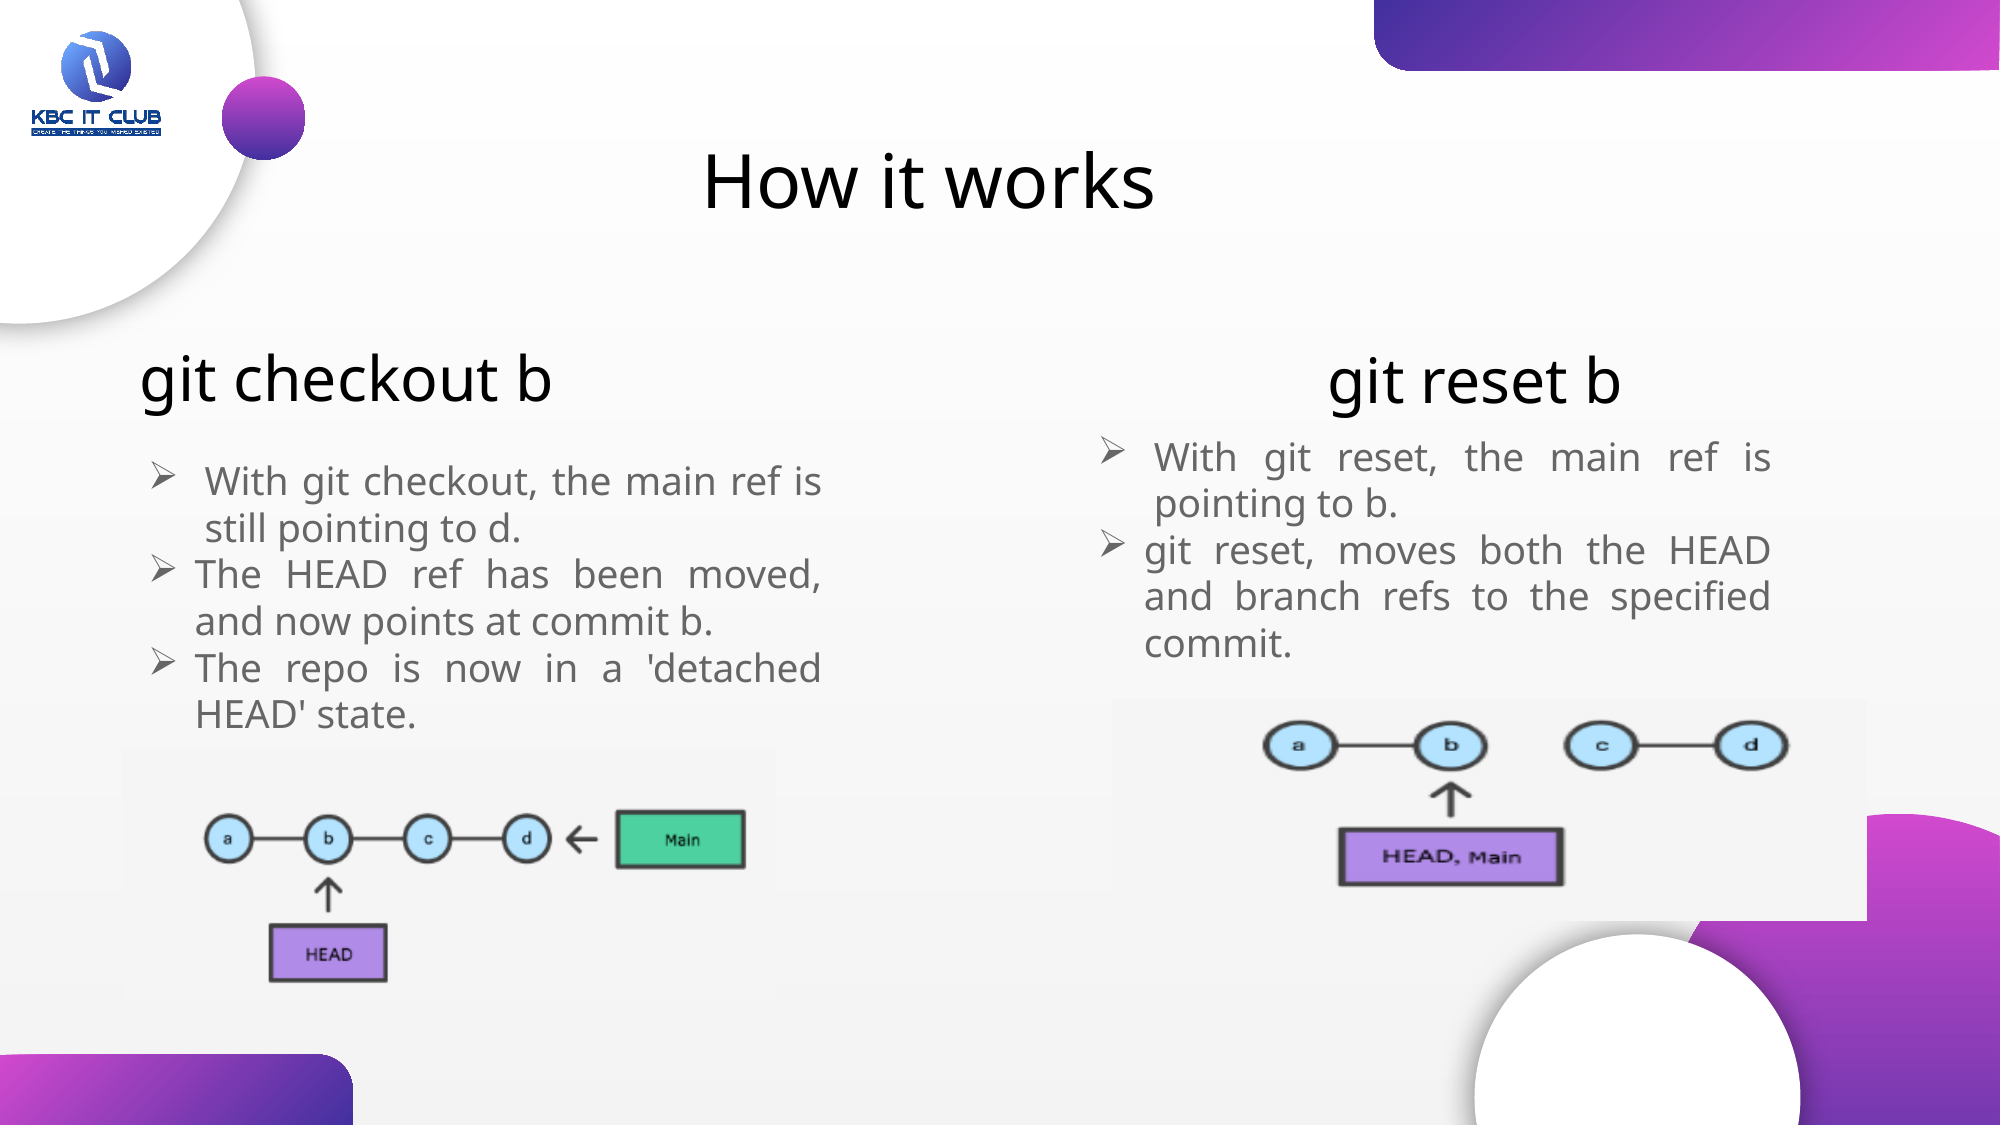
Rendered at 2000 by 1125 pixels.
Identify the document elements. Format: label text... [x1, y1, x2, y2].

text_box With git reset, the main ref is pointing to b. git reset, moves both the HEAD and branch refs to the specified commit. [1082, 417, 1787, 763]
picture [11, 0, 180, 168]
title git checkout b [124, 337, 769, 416]
title How it works [686, 115, 1313, 241]
subtitle With git checkout, the main ref is still pointing to d. The HEAD ref has been moved, and now points at commit b. The repo is now in a 'detached HEAD' state. [133, 441, 838, 788]
picture [122, 749, 776, 1002]
title git reset b [1312, 339, 1956, 418]
picture [1111, 699, 1867, 921]
